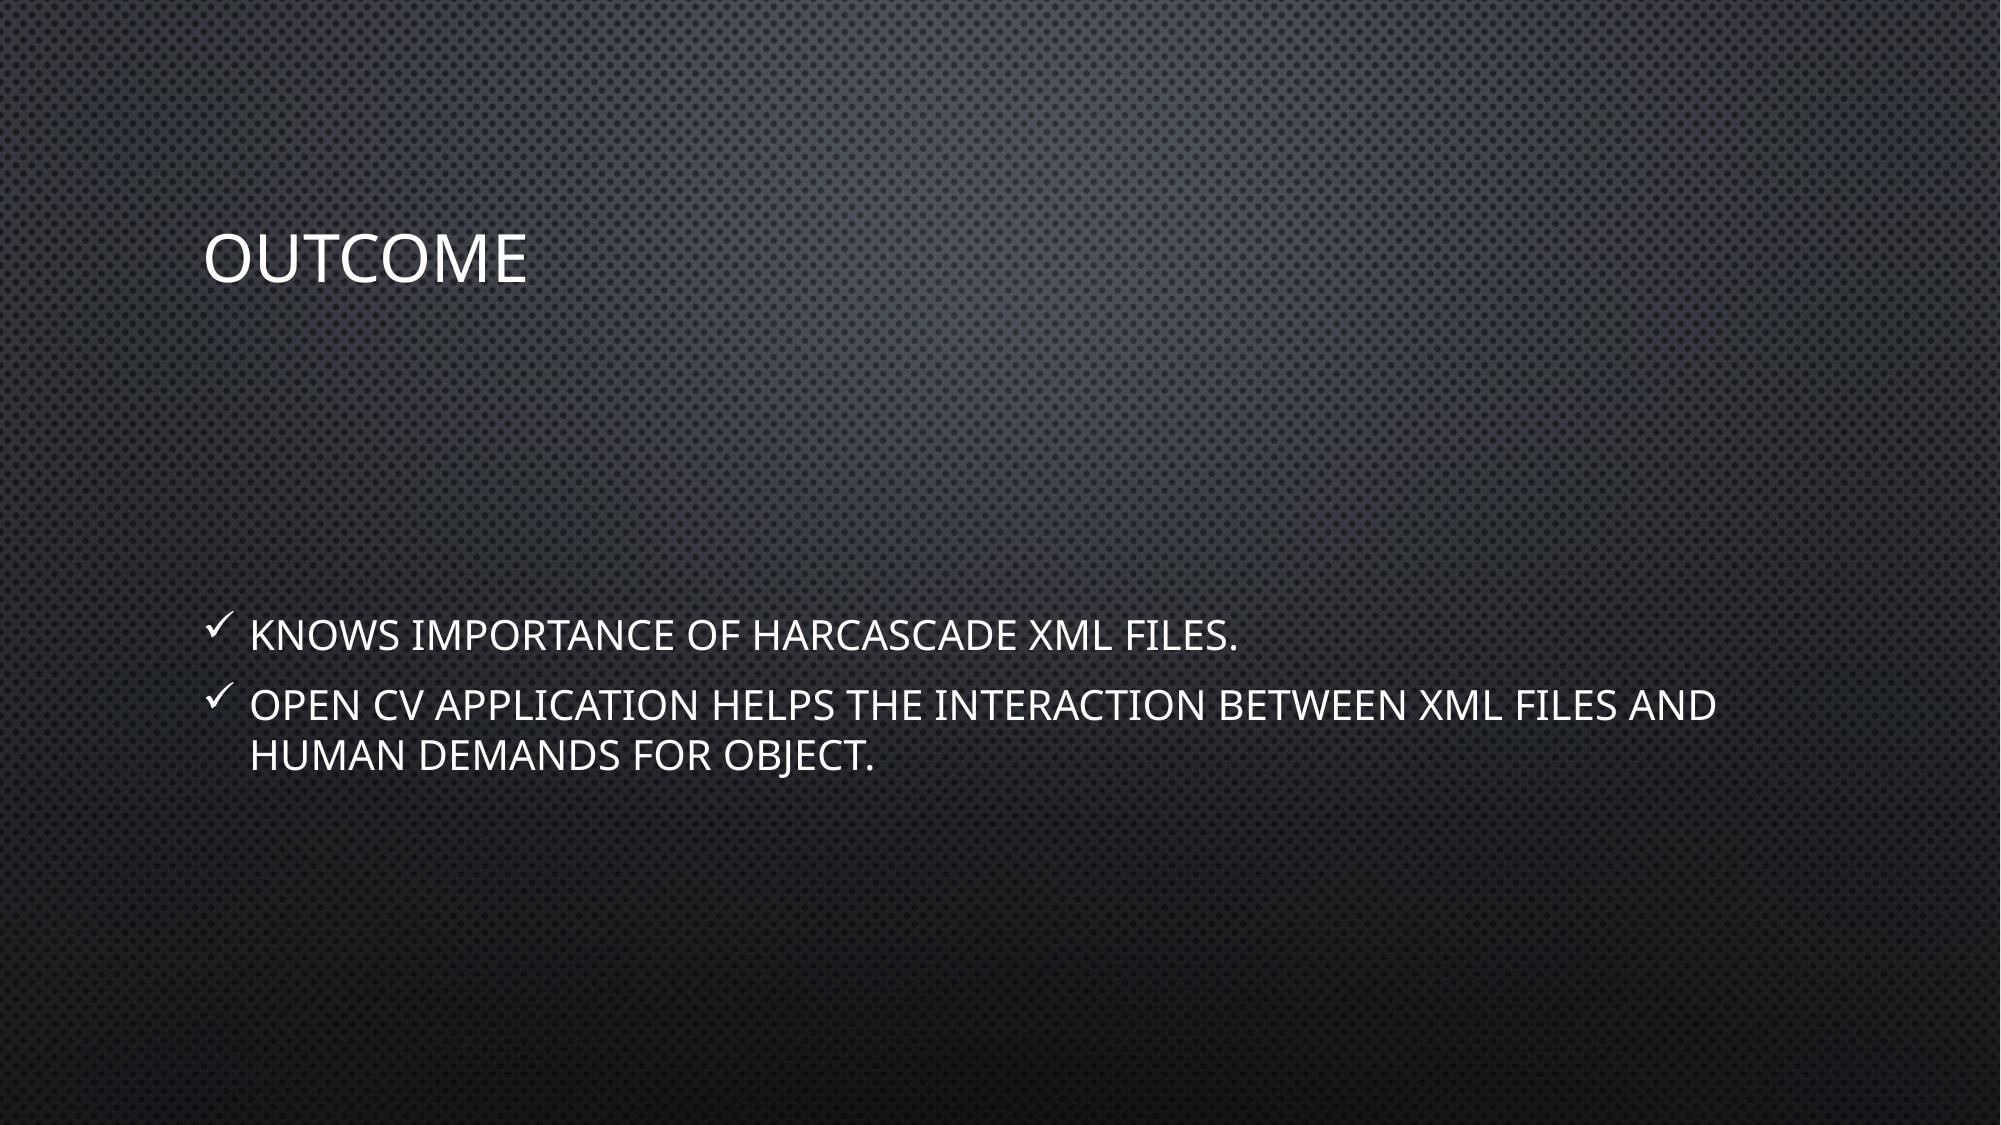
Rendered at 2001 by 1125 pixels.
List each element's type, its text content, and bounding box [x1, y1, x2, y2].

list Knows importance of harcascade XML files. Open cv application helps the interaction between XML files and human demands for object. [187, 437, 1813, 950]
title outcome [187, 99, 1813, 413]
